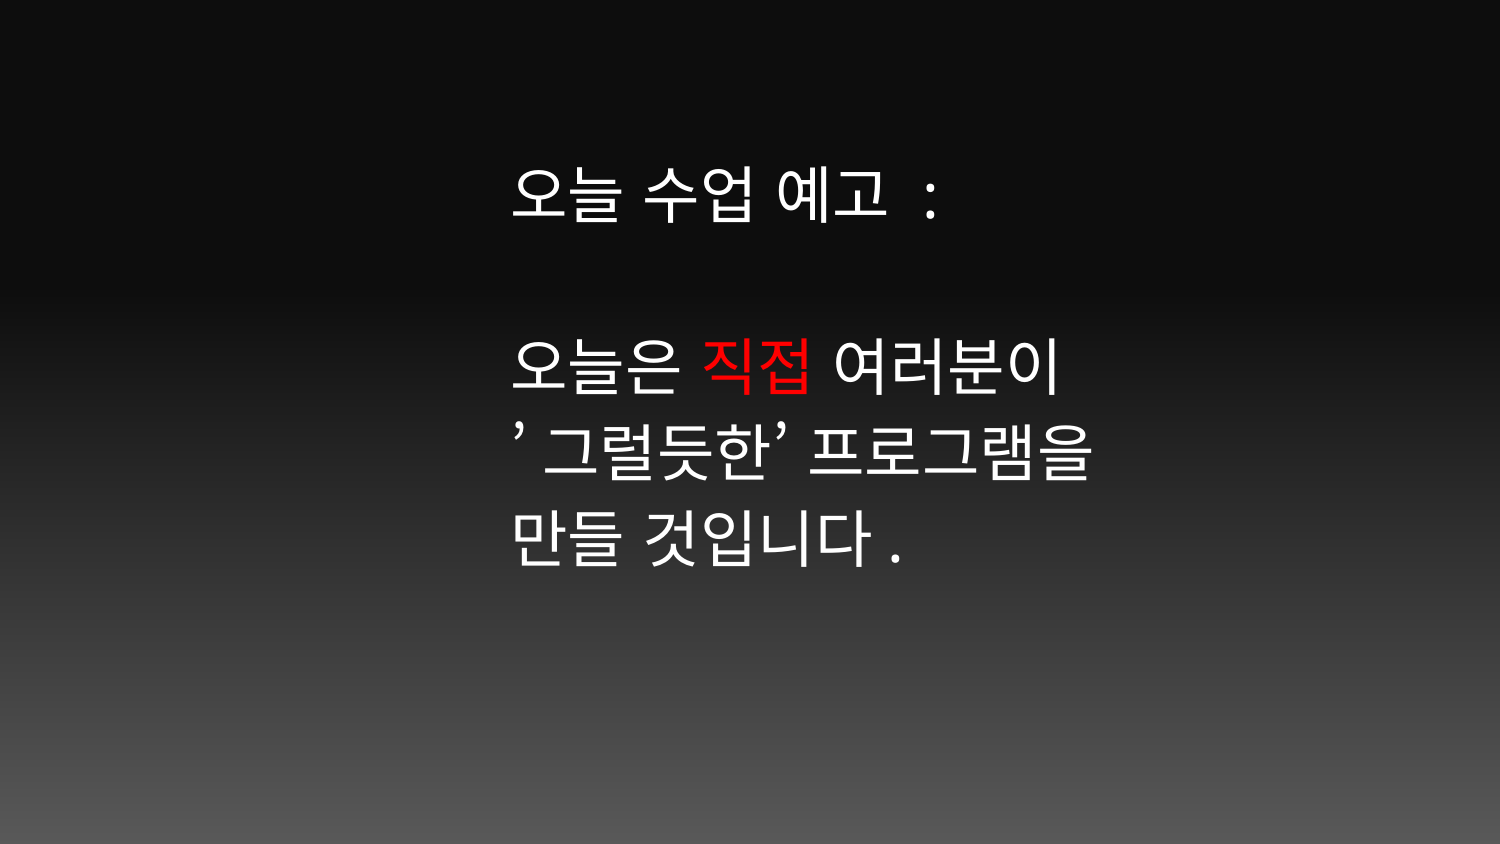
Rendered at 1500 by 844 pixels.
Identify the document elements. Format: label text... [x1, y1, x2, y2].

text_box 오늘 수업 예고 : 오늘은 직접 여러분이 ’그럴듯한’ 프로그램을 만들 것입니다. [495, 129, 1180, 722]
